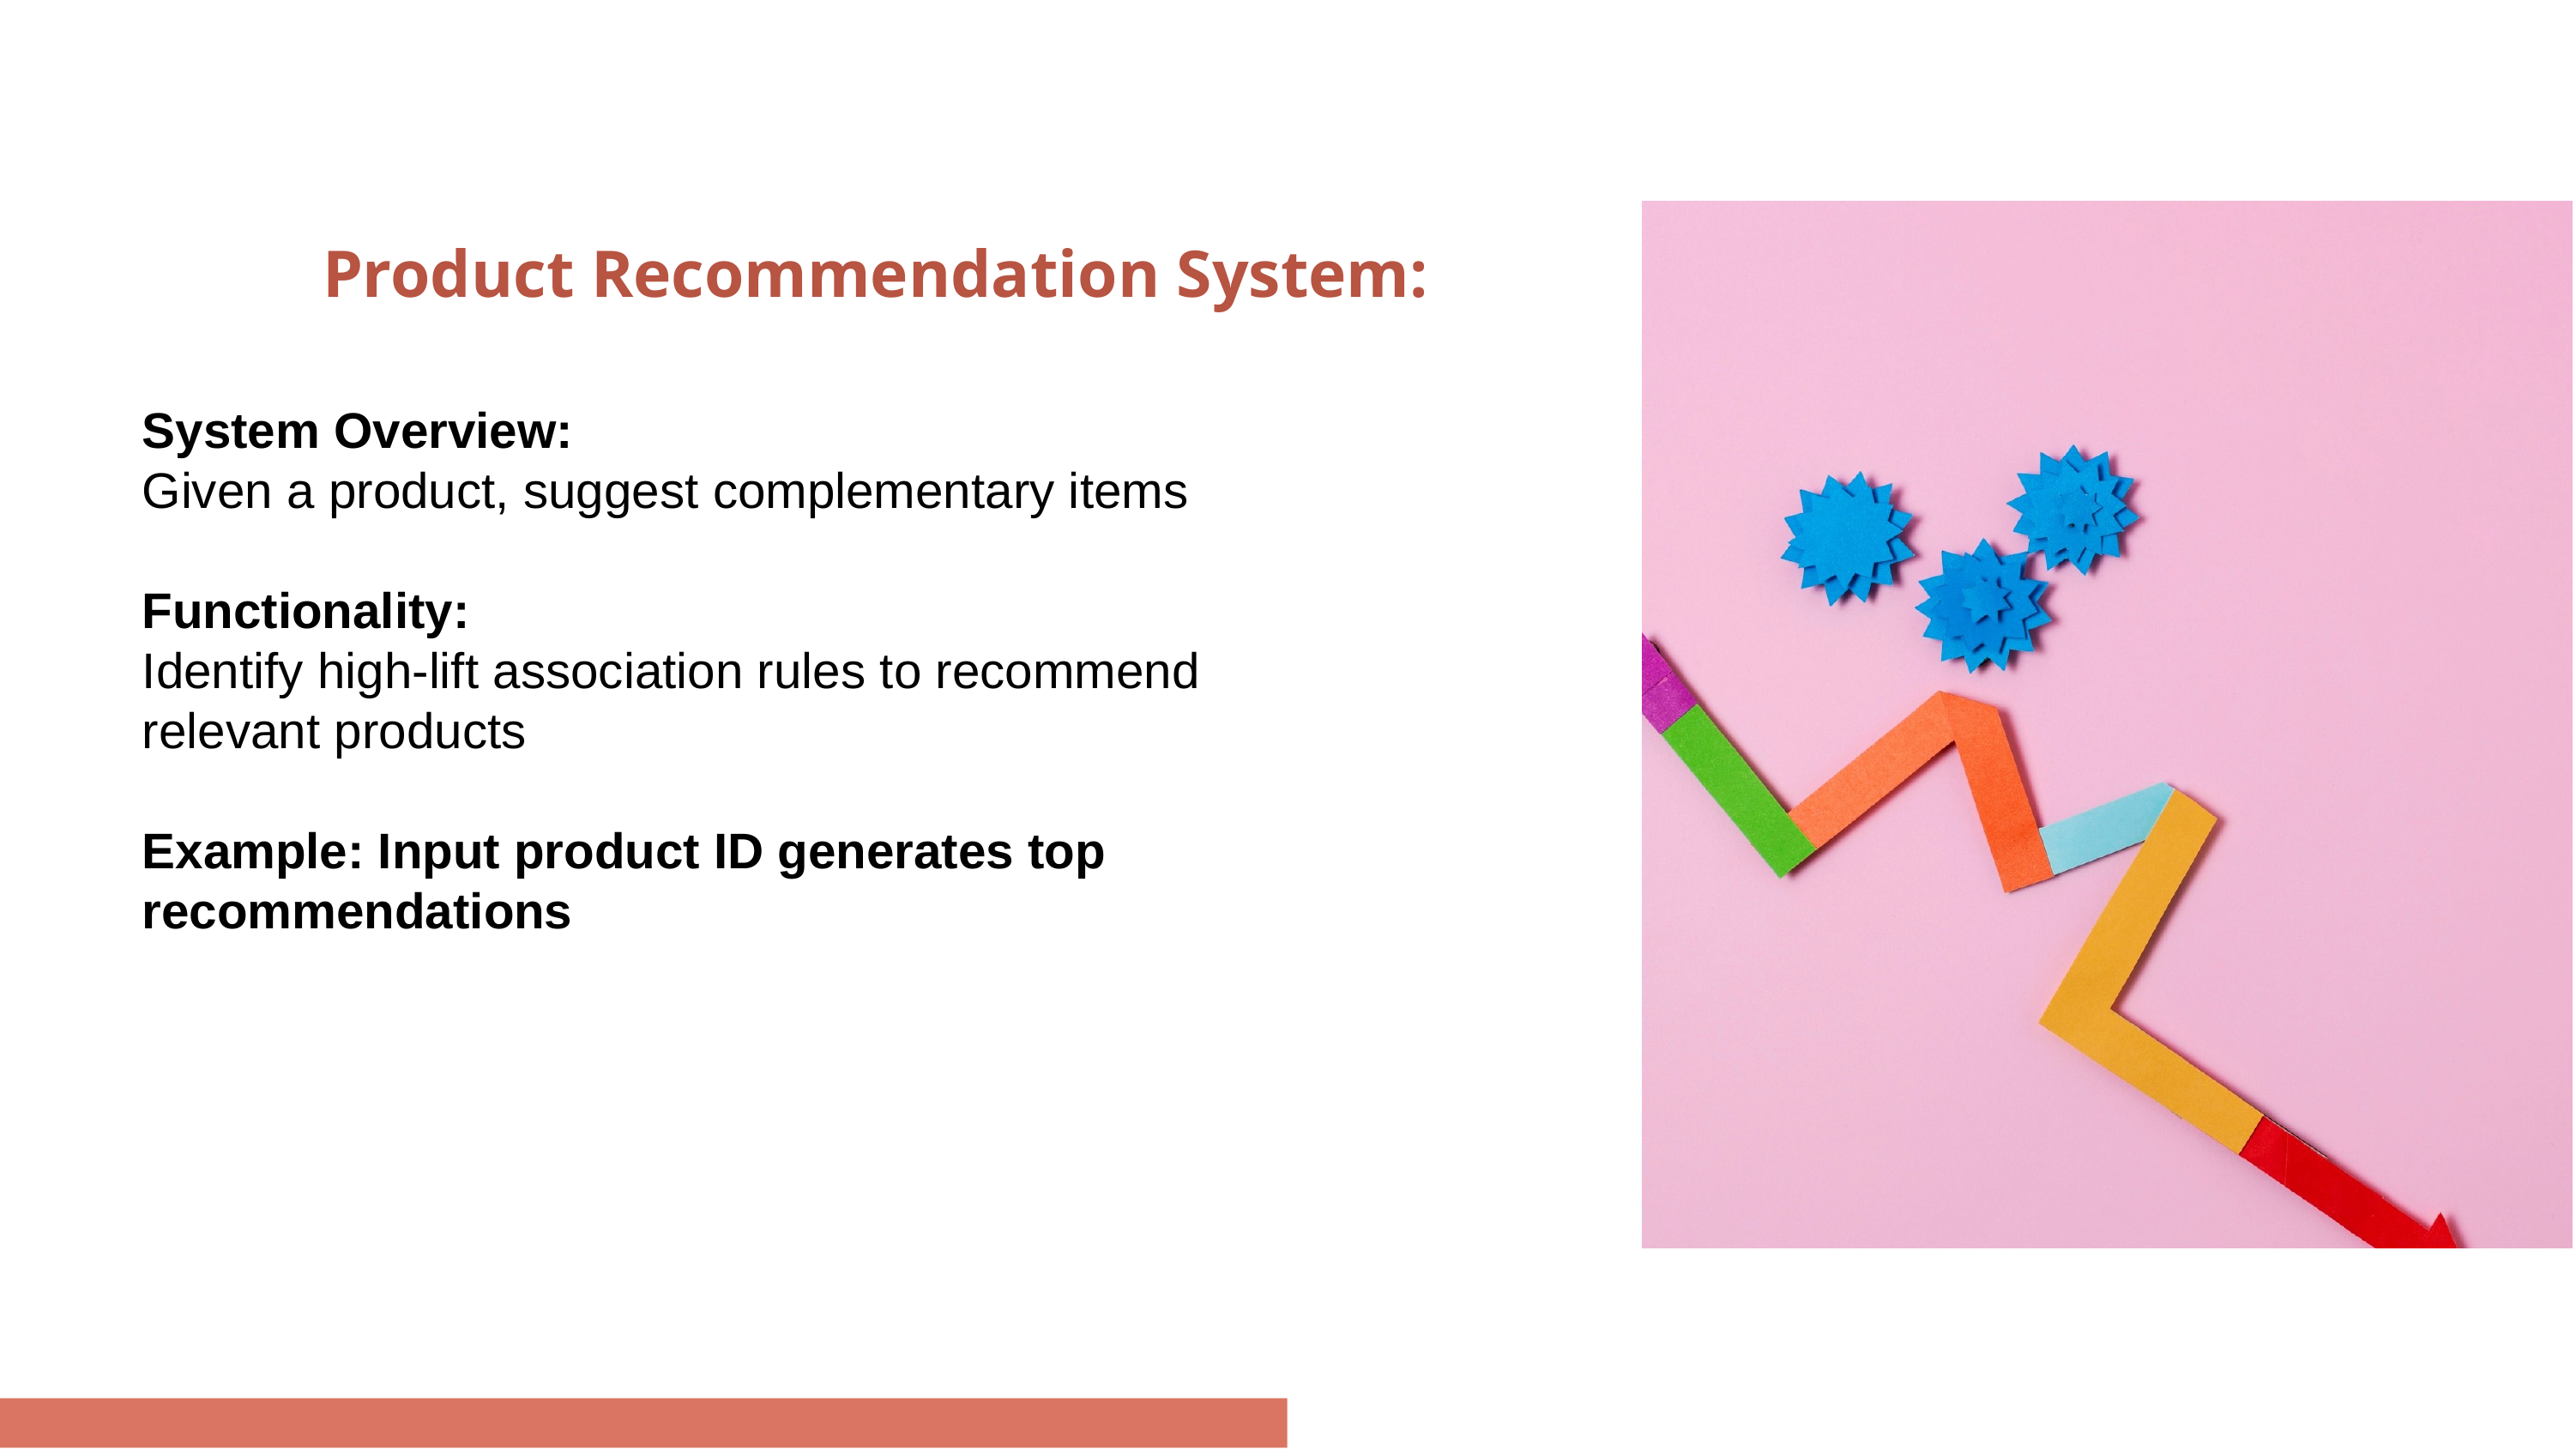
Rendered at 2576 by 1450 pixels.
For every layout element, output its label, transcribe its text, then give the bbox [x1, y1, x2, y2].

title Product Recommendation System: [323, 231, 1485, 475]
text_box System Overview: Given a product, suggest complementary items Functionality: Identify high-lift association rules to recommend relevant products Example: Input product ID generates top recommendations [130, 392, 1299, 1006]
picture [1641, 200, 2573, 1248]
text_box [0, 1398, 1288, 1448]
